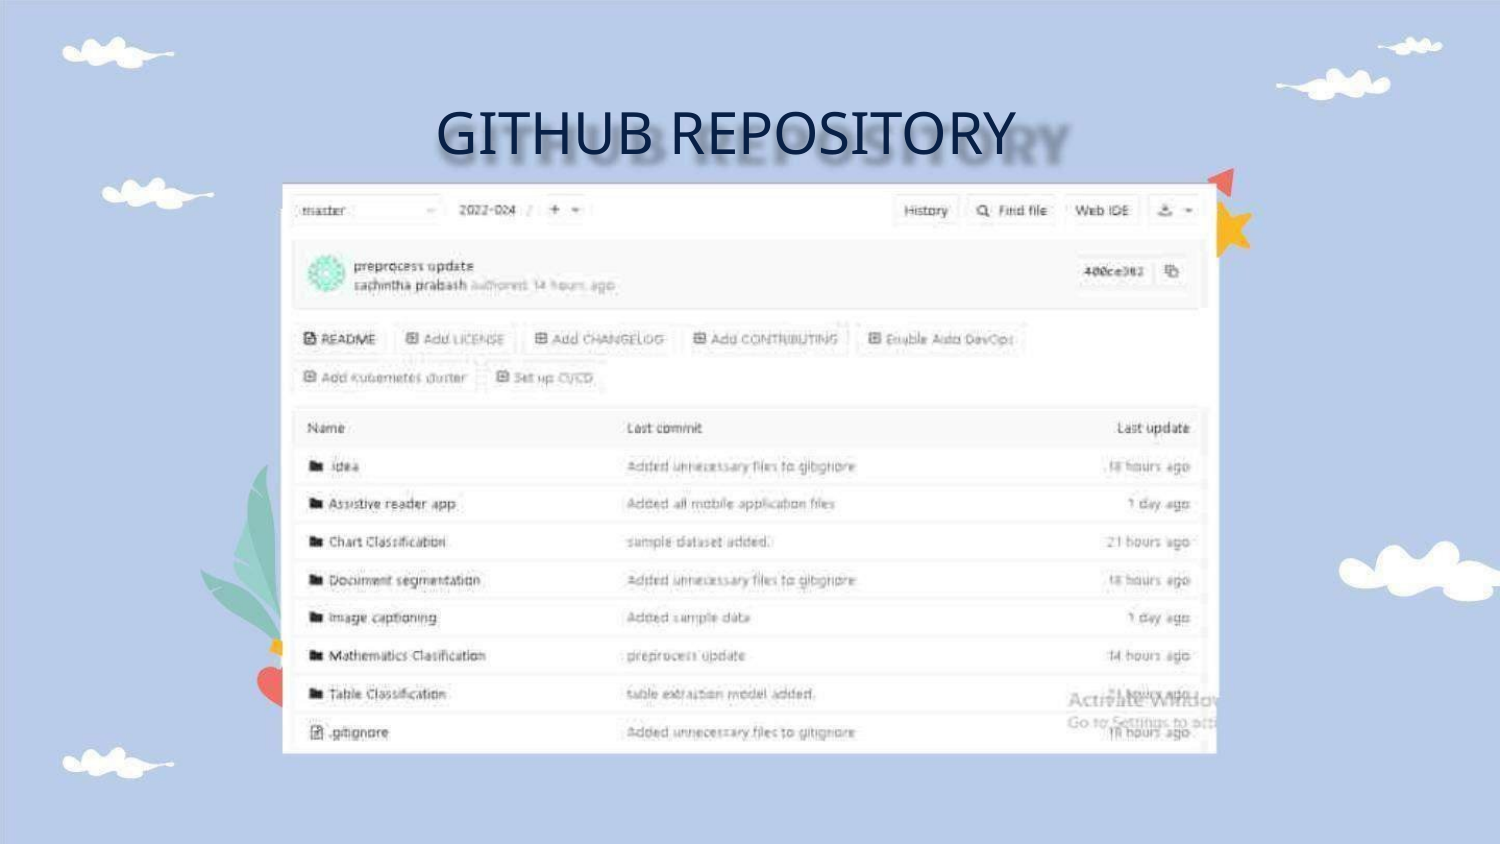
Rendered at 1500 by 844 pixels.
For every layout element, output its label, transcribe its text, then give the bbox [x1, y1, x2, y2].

text_box [0, 0, 1500, 844]
title GITHUB REPOSITORY [433, 94, 1073, 238]
